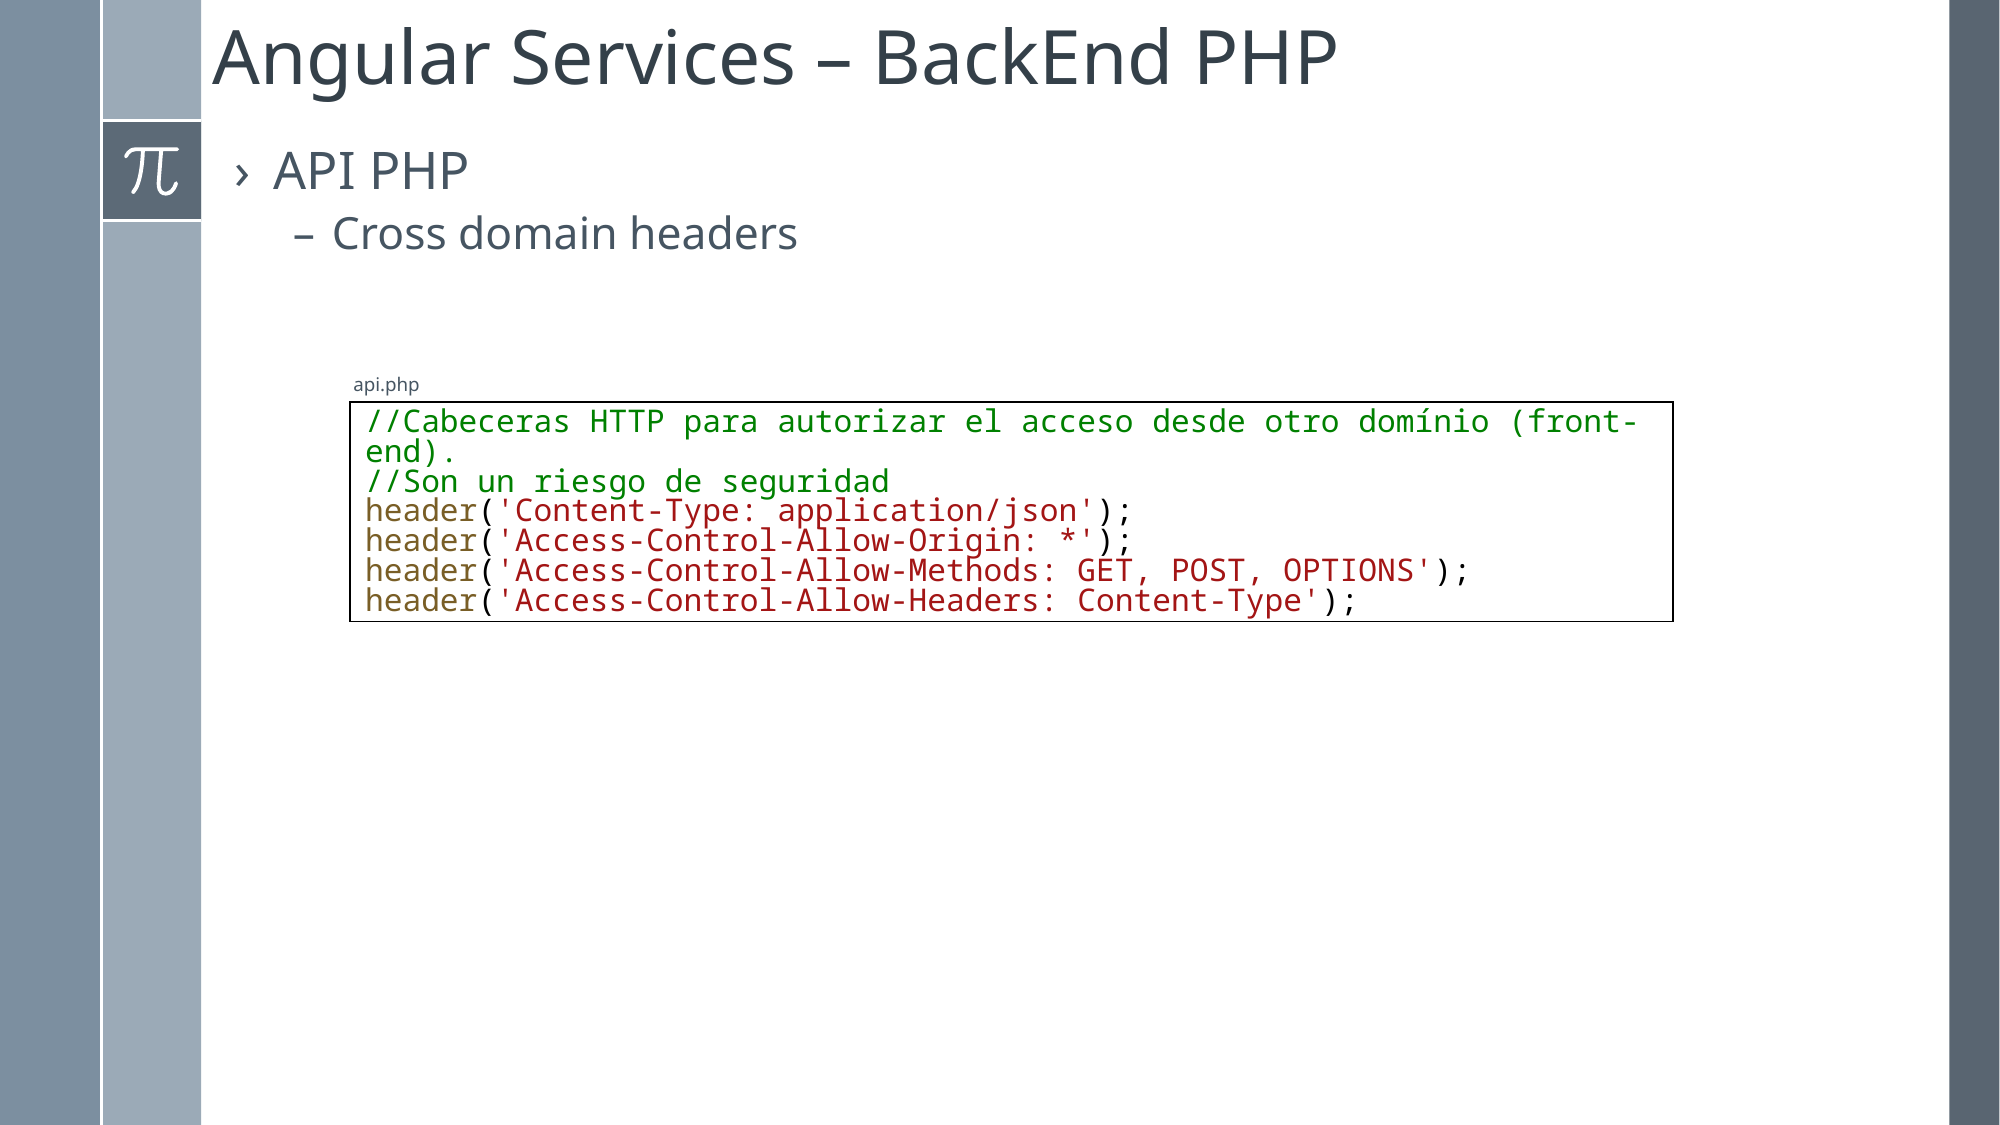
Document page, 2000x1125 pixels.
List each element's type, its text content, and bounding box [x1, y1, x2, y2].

text_box //Cabeceras HTTP para autorizar el acceso desde otro domínio (front-end). //Son un riesgo de seguridad header('Content-Type: application/json'); header('Access-Control-Allow-Origin: *'); header('Access-Control-Allow-Methods: GET, POST, OPTIONS'); header('Access-Control-Allow-Headers: Content-Type'); [350, 401, 1673, 622]
title Angular Services – BackEnd PHP [197, 0, 1803, 109]
text_box api.php [338, 368, 799, 404]
list API PHP Cross domain headers [220, 137, 1945, 268]
